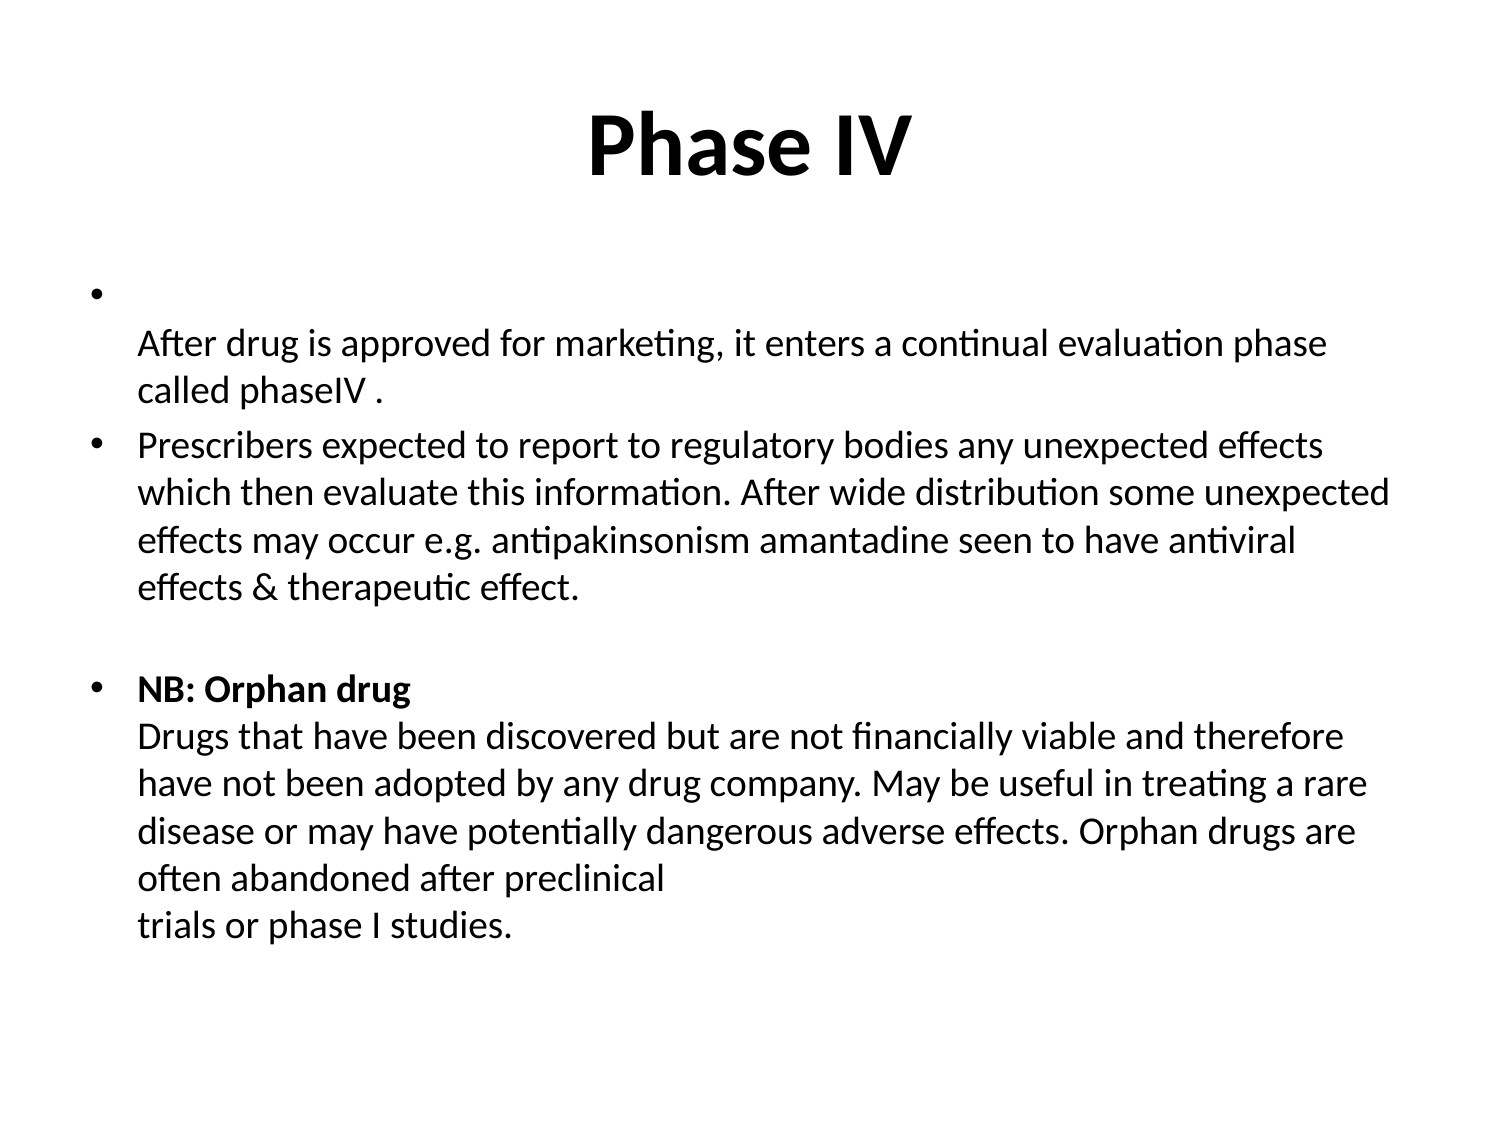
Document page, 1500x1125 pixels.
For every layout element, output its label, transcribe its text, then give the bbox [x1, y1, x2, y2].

list After drug is approved for marketing, it enters a continual evaluation phase called phaseIV . Prescribers expected to report to regulatory bodies any unexpected effects which then evaluate this information. After wide distribution some unexpected effects may occur e.g. antipakinsonism amantadine seen to have antiviral effects & therapeutic effect. NB: Orphan drug Drugs that have been discovered but are not financially viable and therefore have not been adopted by any drug company. May be useful in treating a rare disease or may have potentially dangerous adverse effects. Orphan drugs are often abandoned after preclinical trials or phase I studies. [75, 262, 1425, 1005]
title Phase IV [75, 45, 1425, 233]
